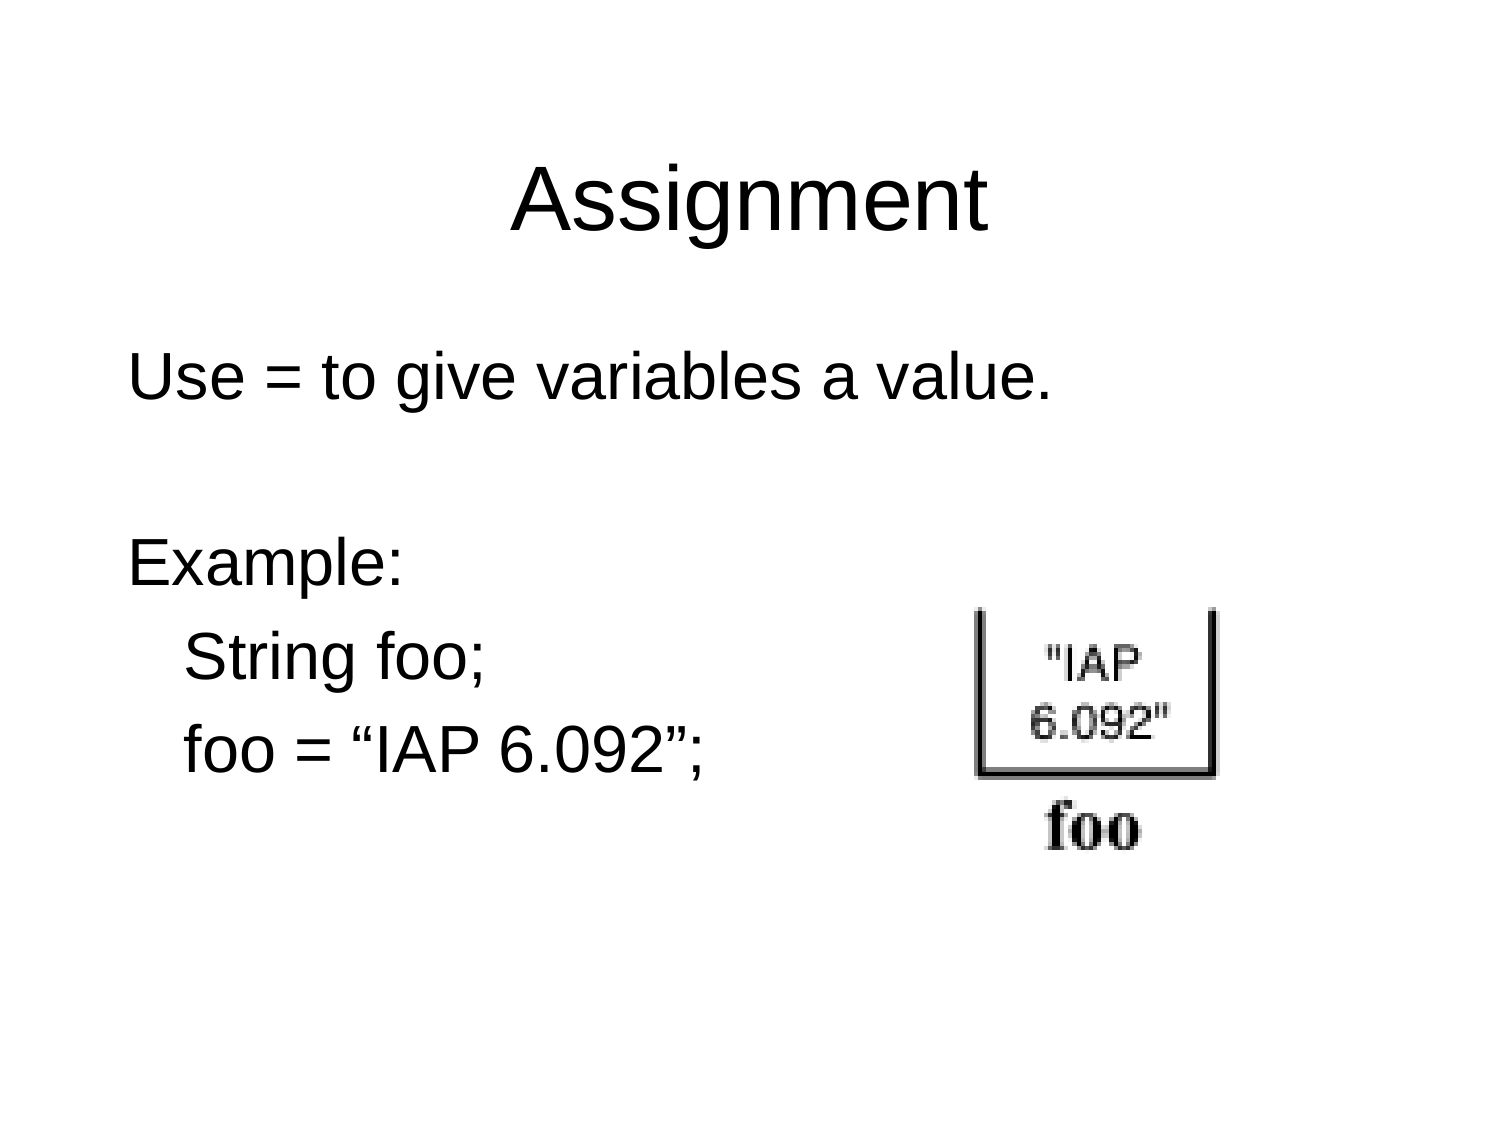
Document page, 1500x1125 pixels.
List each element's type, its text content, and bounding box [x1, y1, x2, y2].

title Assignment [112, 99, 1388, 288]
list Use = to give variables a value. Example: String foo; foo = “IAP 6.092”; [112, 324, 1388, 1001]
picture [962, 599, 1226, 871]
